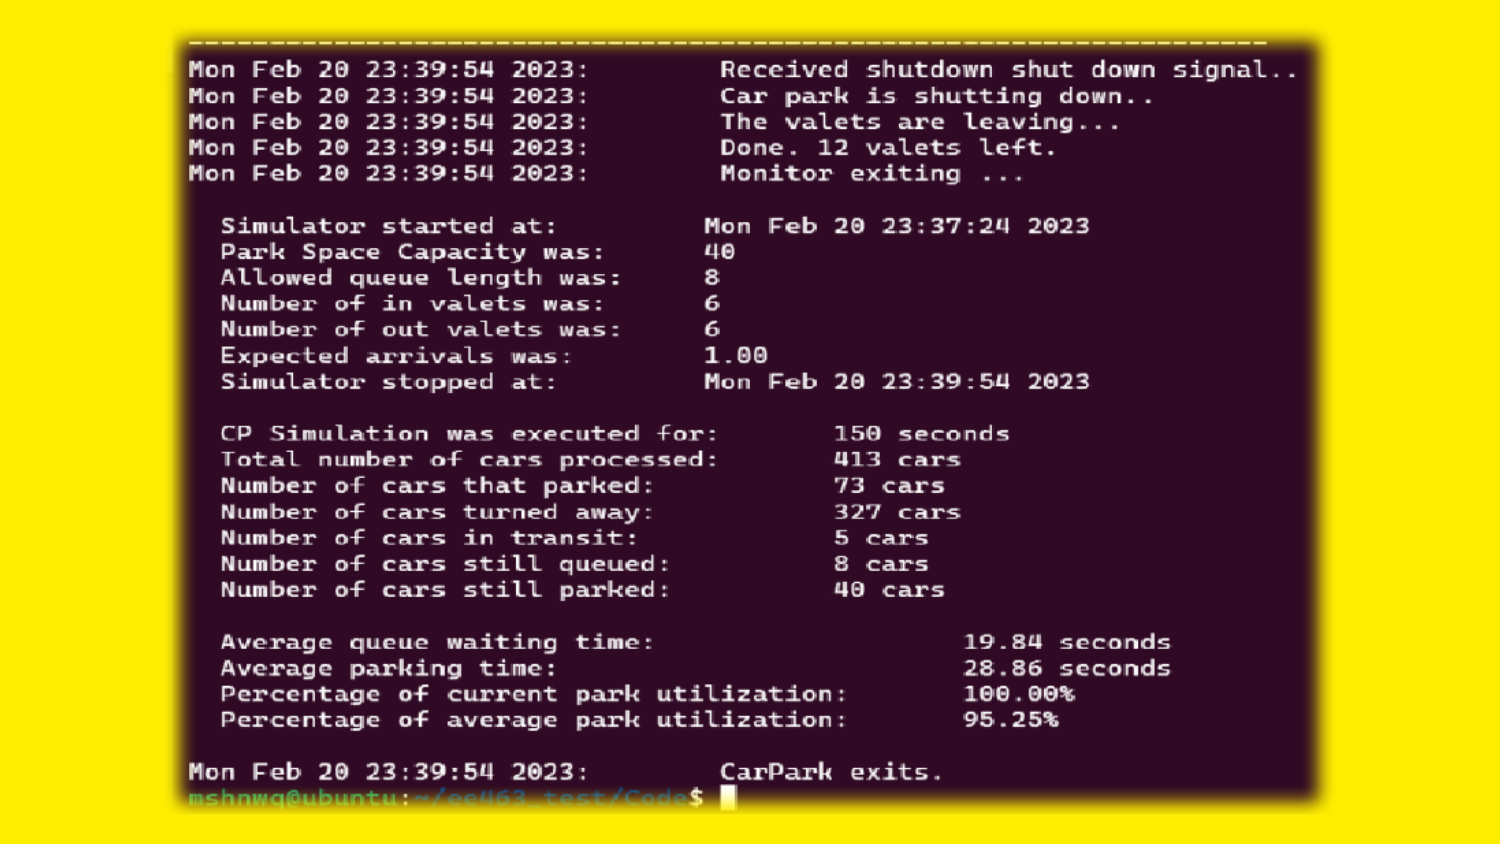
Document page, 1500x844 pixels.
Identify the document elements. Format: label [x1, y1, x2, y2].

picture [162, 23, 1338, 820]
